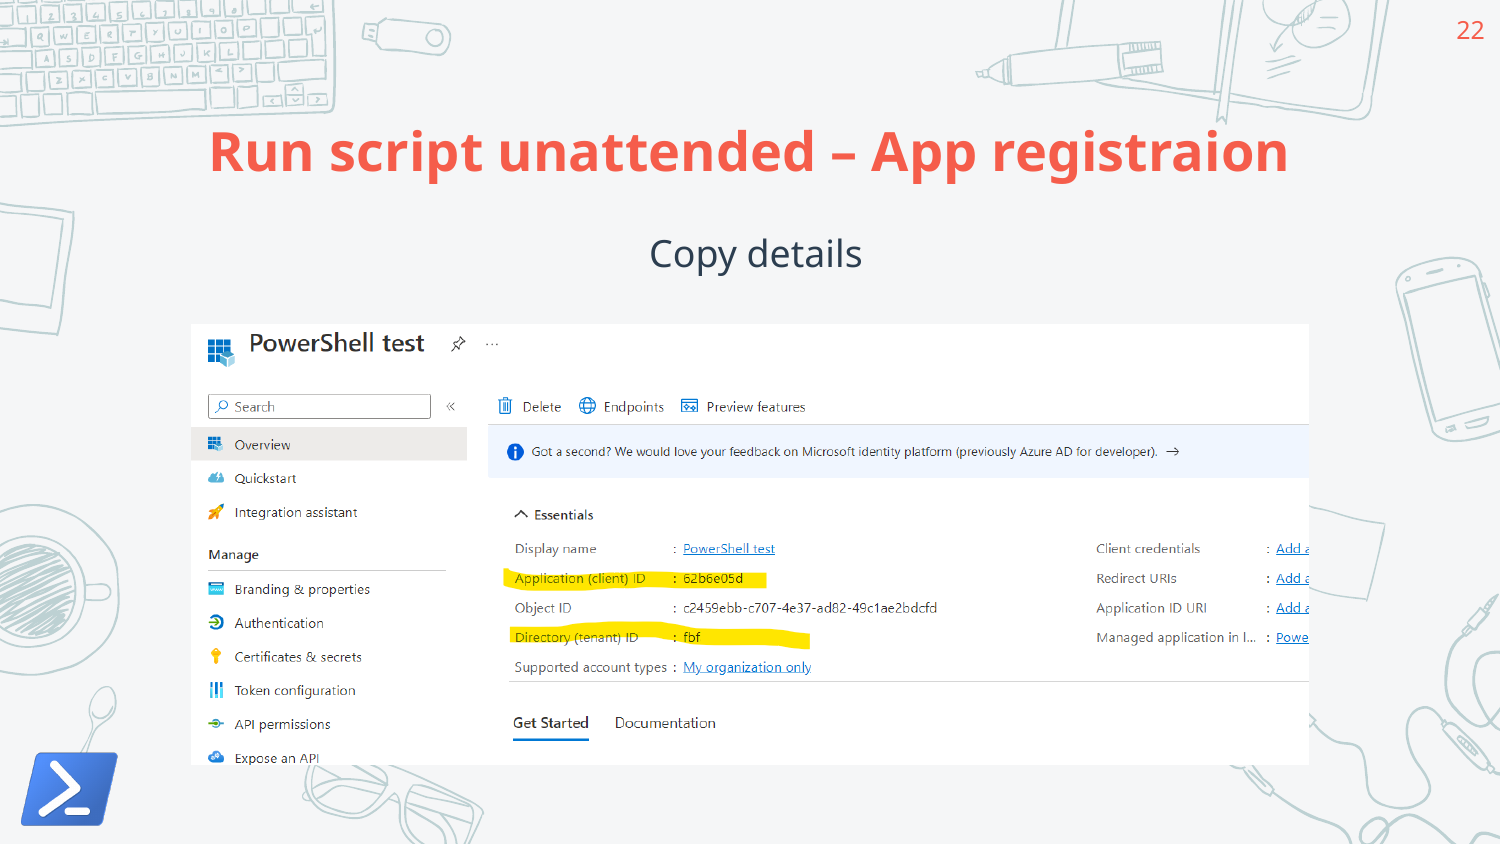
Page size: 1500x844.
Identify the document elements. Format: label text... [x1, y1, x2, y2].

picture [191, 323, 1309, 766]
list Copy details [185, 215, 1315, 790]
title Run script unattended – App registraion [185, 102, 1315, 198]
slide_number 22 [1435, 0, 1500, 53]
picture [17, 737, 121, 841]
